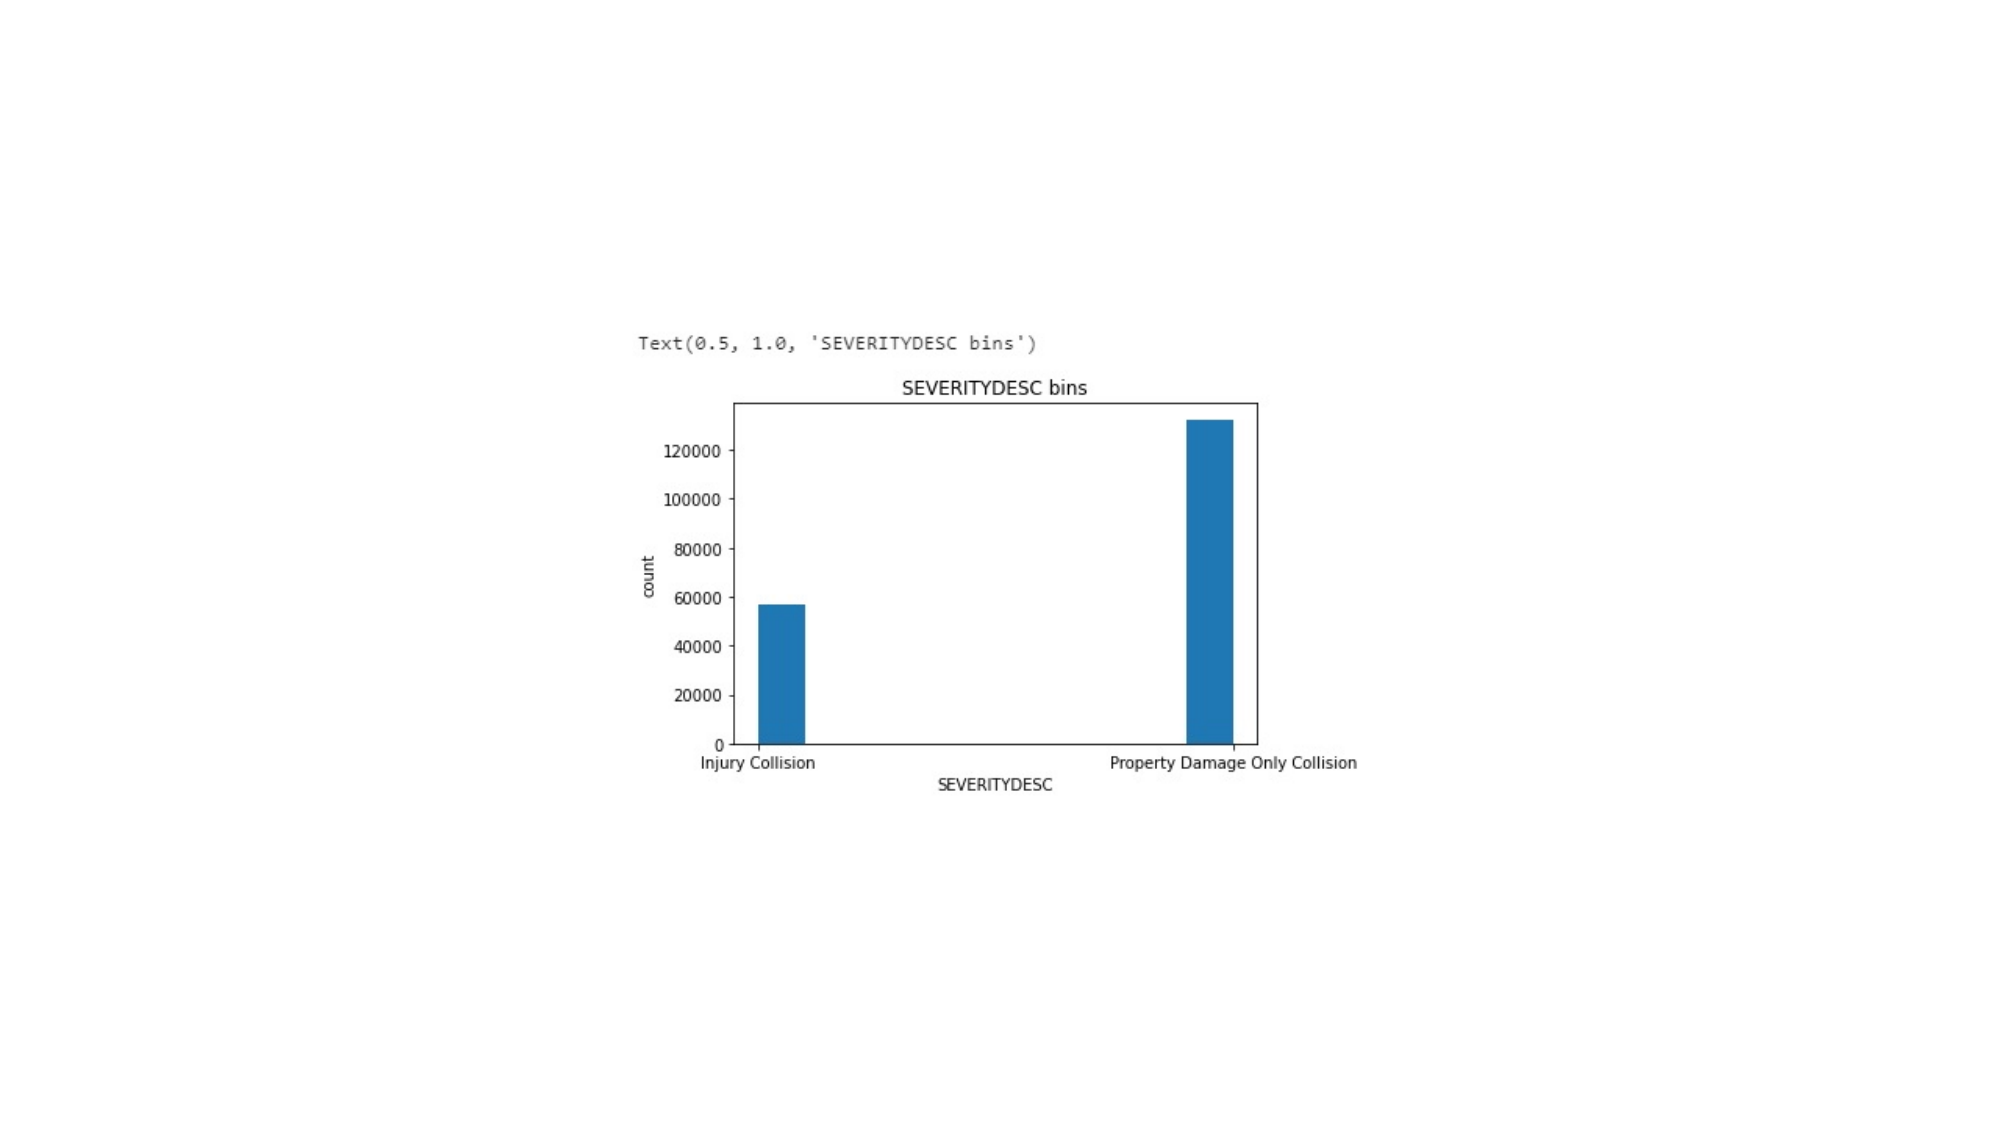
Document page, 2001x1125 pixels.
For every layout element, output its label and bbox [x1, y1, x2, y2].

picture [631, 320, 1368, 805]
